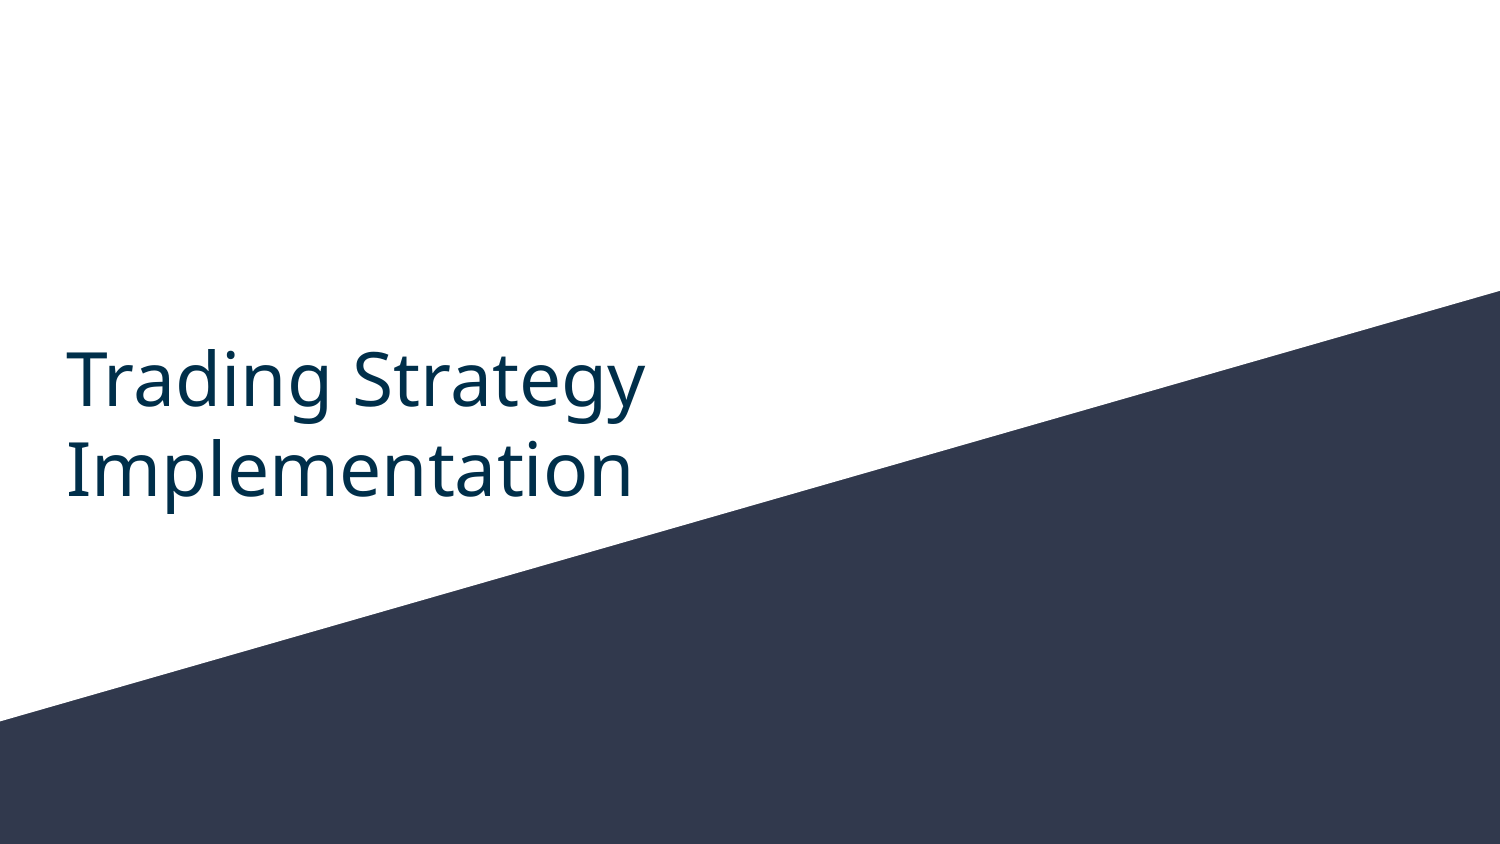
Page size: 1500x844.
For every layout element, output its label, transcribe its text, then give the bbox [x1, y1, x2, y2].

title Trading Strategy Implementation [51, 316, 1449, 528]
